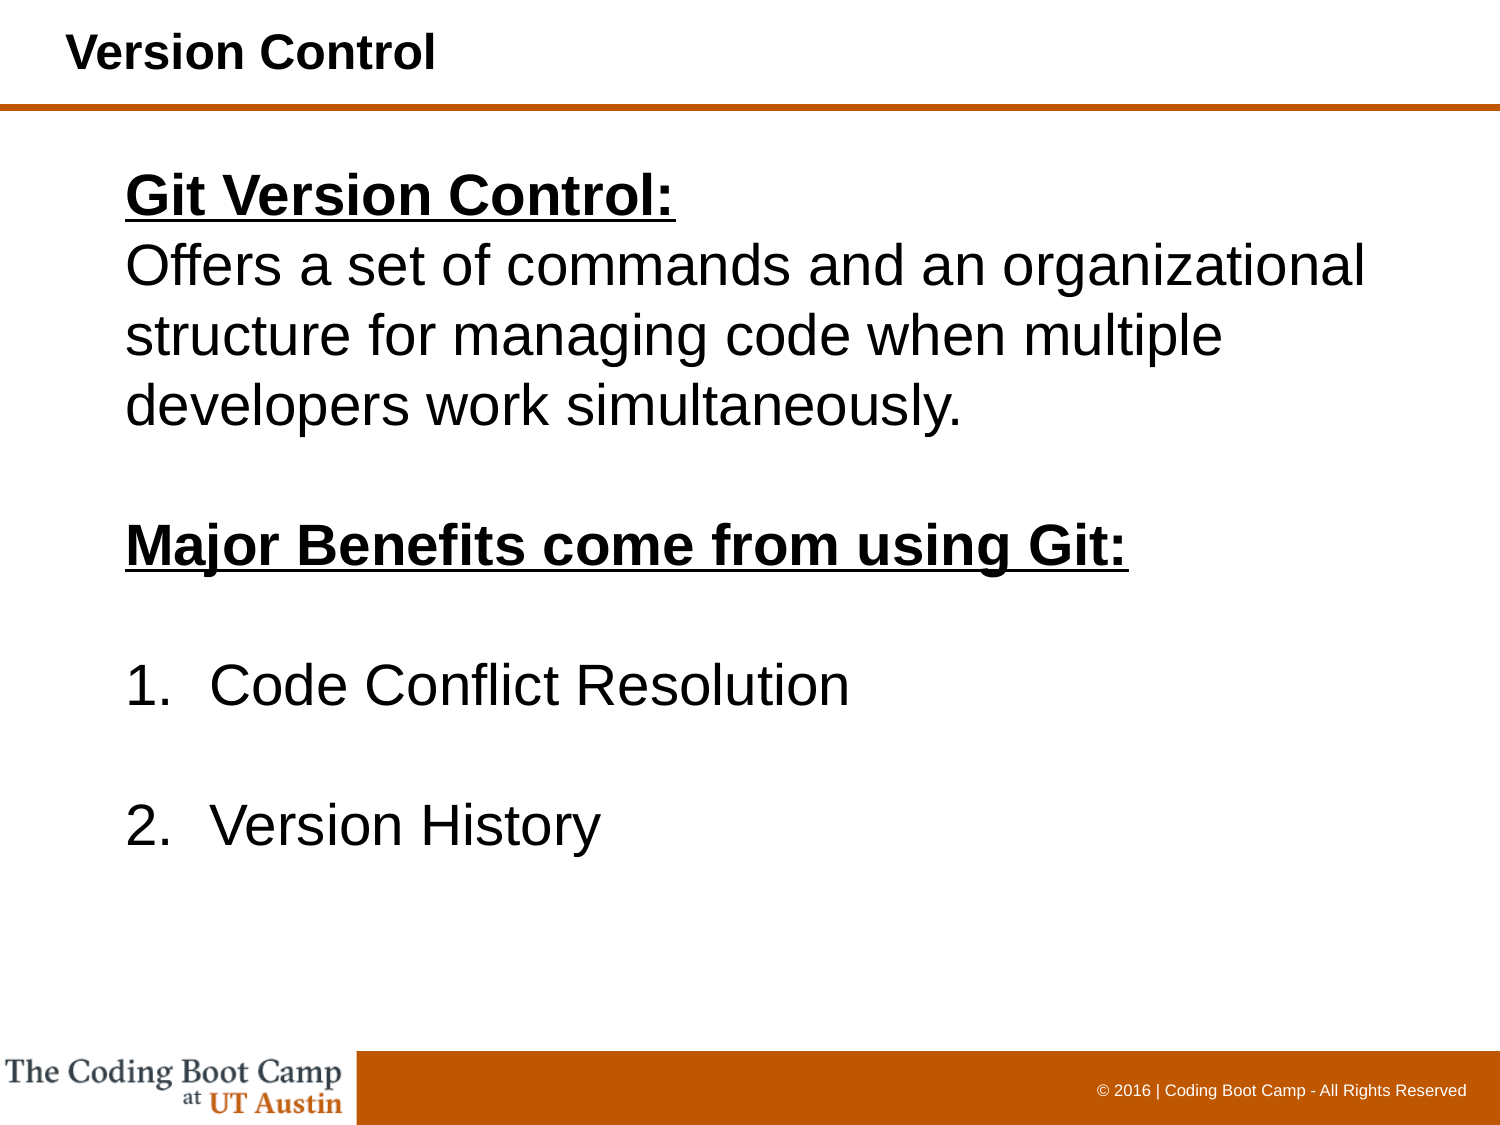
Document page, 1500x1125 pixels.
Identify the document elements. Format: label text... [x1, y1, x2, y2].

title Version Control [50, 0, 948, 108]
text_box Git Version Control: Offers a set of commands and an organizational structure for managing code when multiple developers work simultaneously. Major Benefits come from using Git: Code Conflict Resolution Version History [72, 149, 1423, 893]
picture [0, 1050, 357, 1125]
